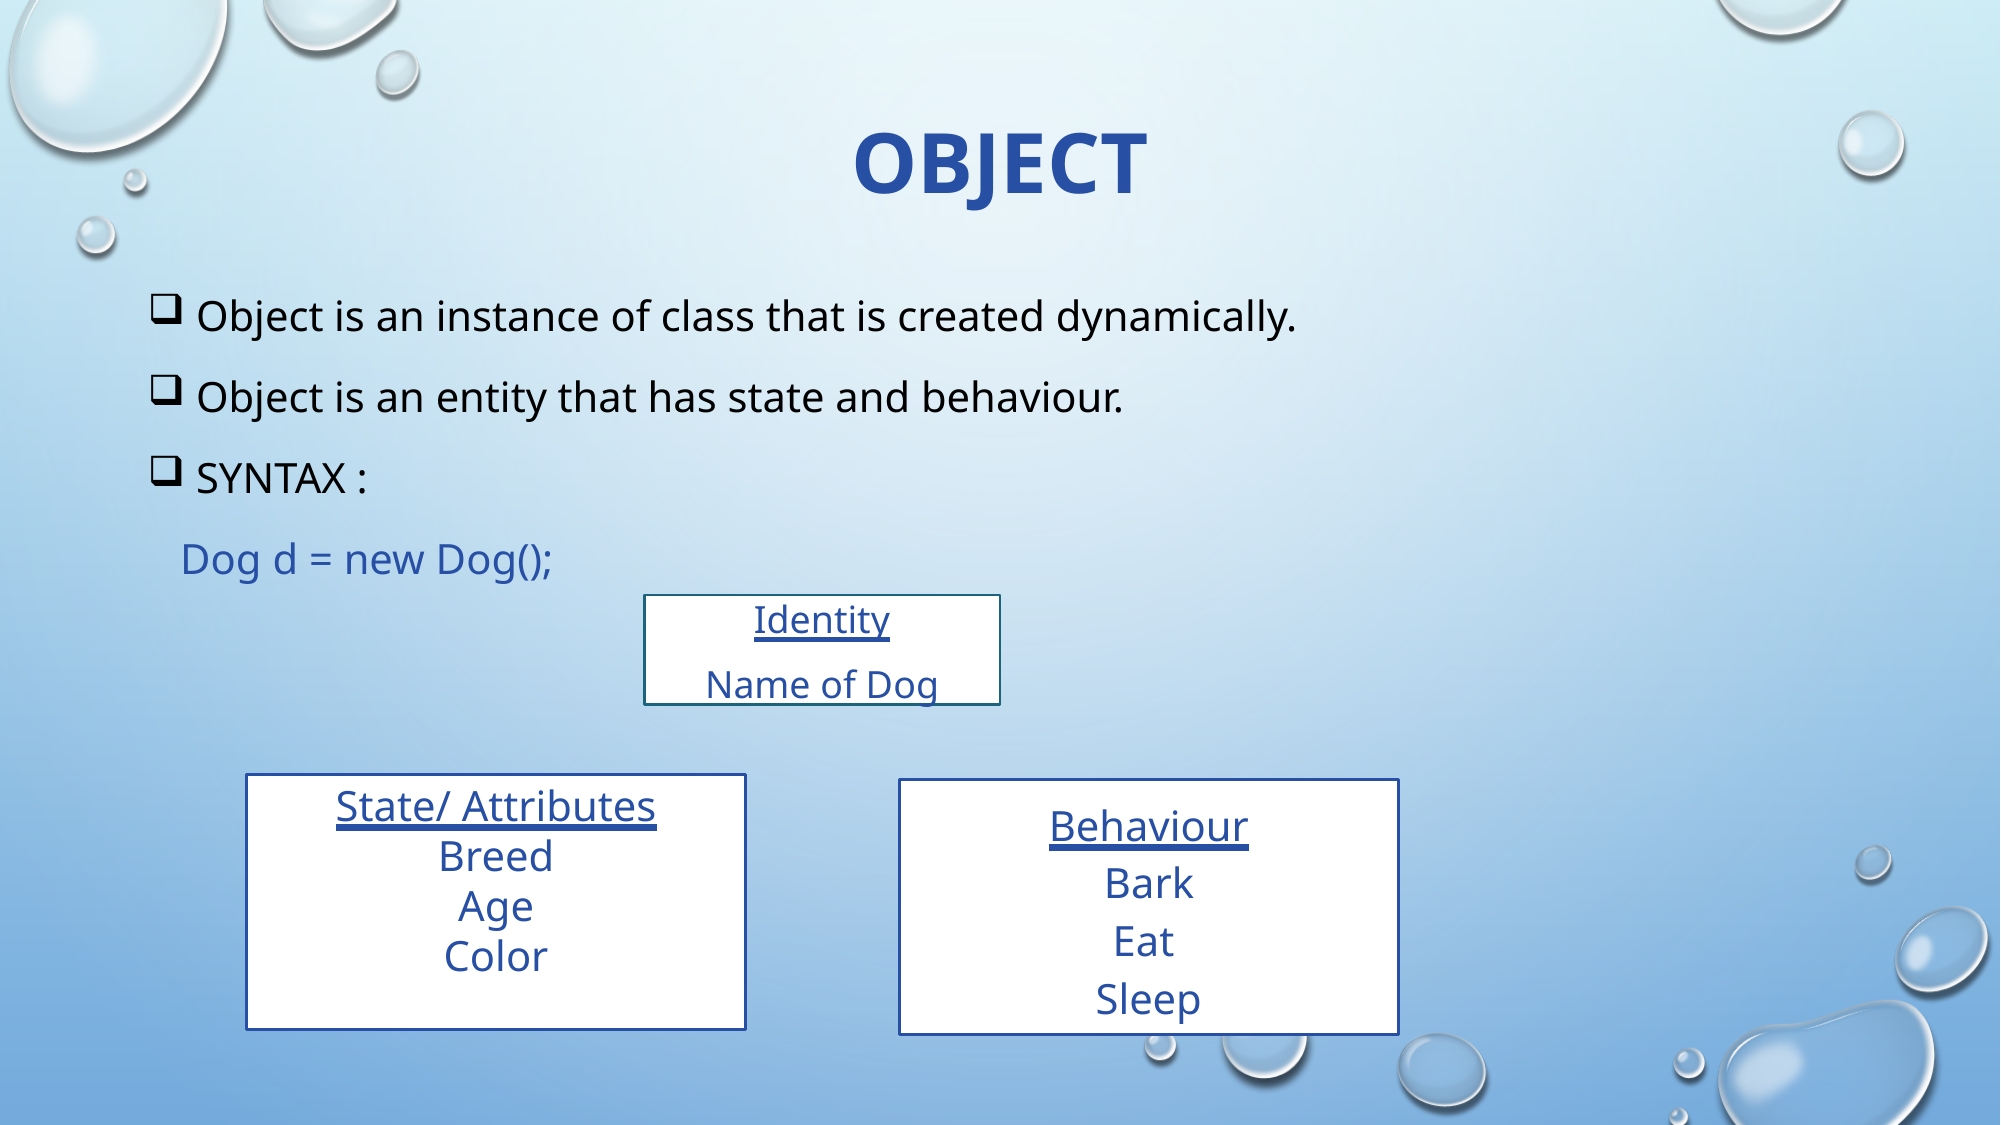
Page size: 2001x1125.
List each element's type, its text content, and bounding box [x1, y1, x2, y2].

picture [0, 0, 2000, 1125]
text_box Identity Name of Dog [643, 594, 1001, 706]
list Object is an instance of class that is created dynamically. Object is an entity that has state and behaviour. SYNTAX : Dog d = new Dog(); [132, 272, 1850, 1012]
text_box Behaviour Bark Eat Sleep [898, 778, 1400, 1036]
title OBJECT [149, 101, 1851, 232]
text_box State/ Attributes Breed Age Color [245, 773, 747, 1031]
